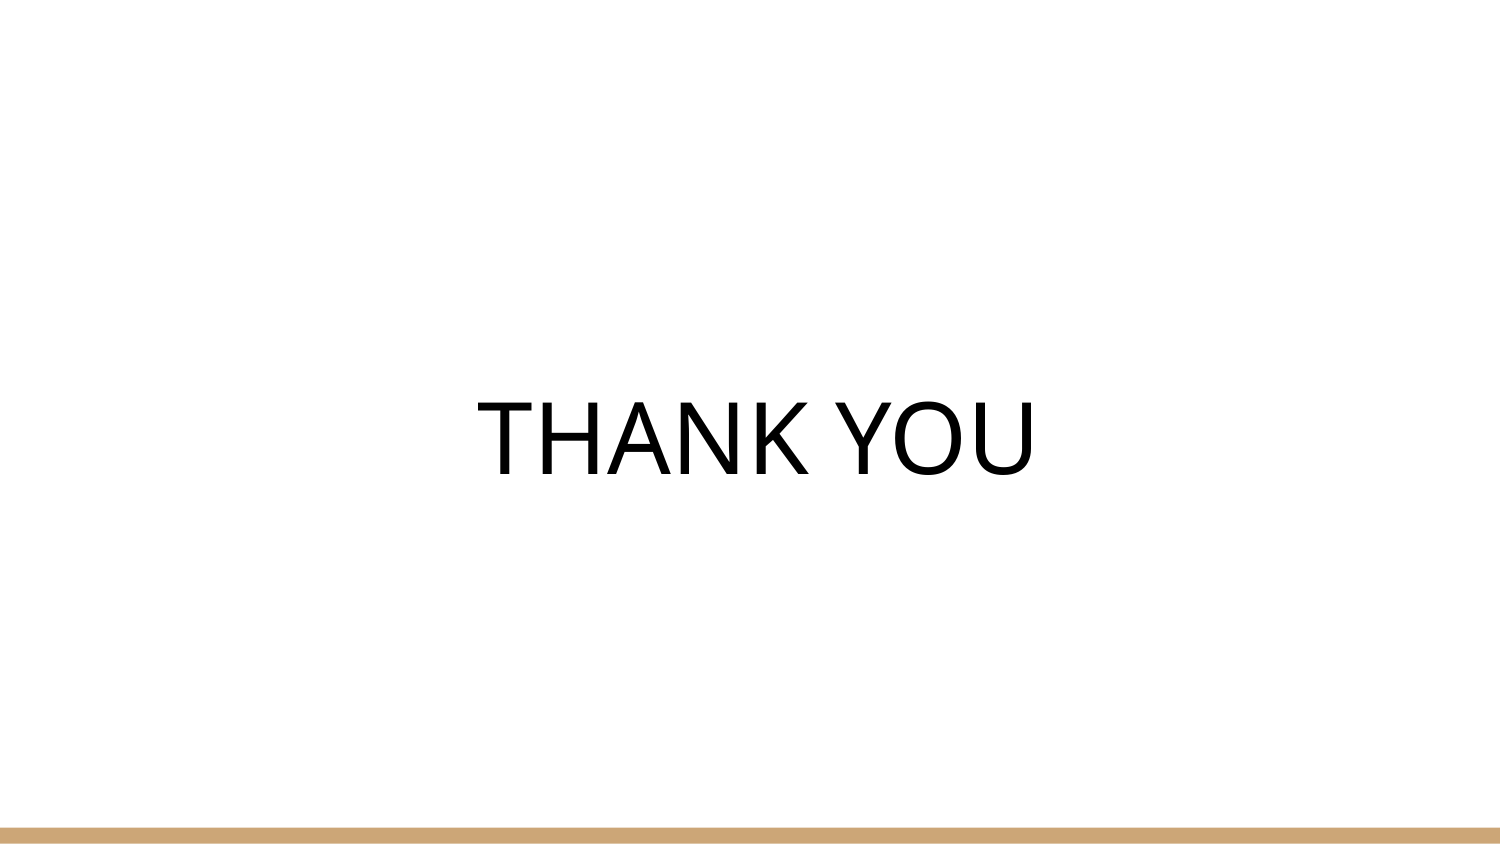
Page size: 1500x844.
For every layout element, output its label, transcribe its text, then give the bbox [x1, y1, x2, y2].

list THANK YOU [51, 332, 1449, 752]
